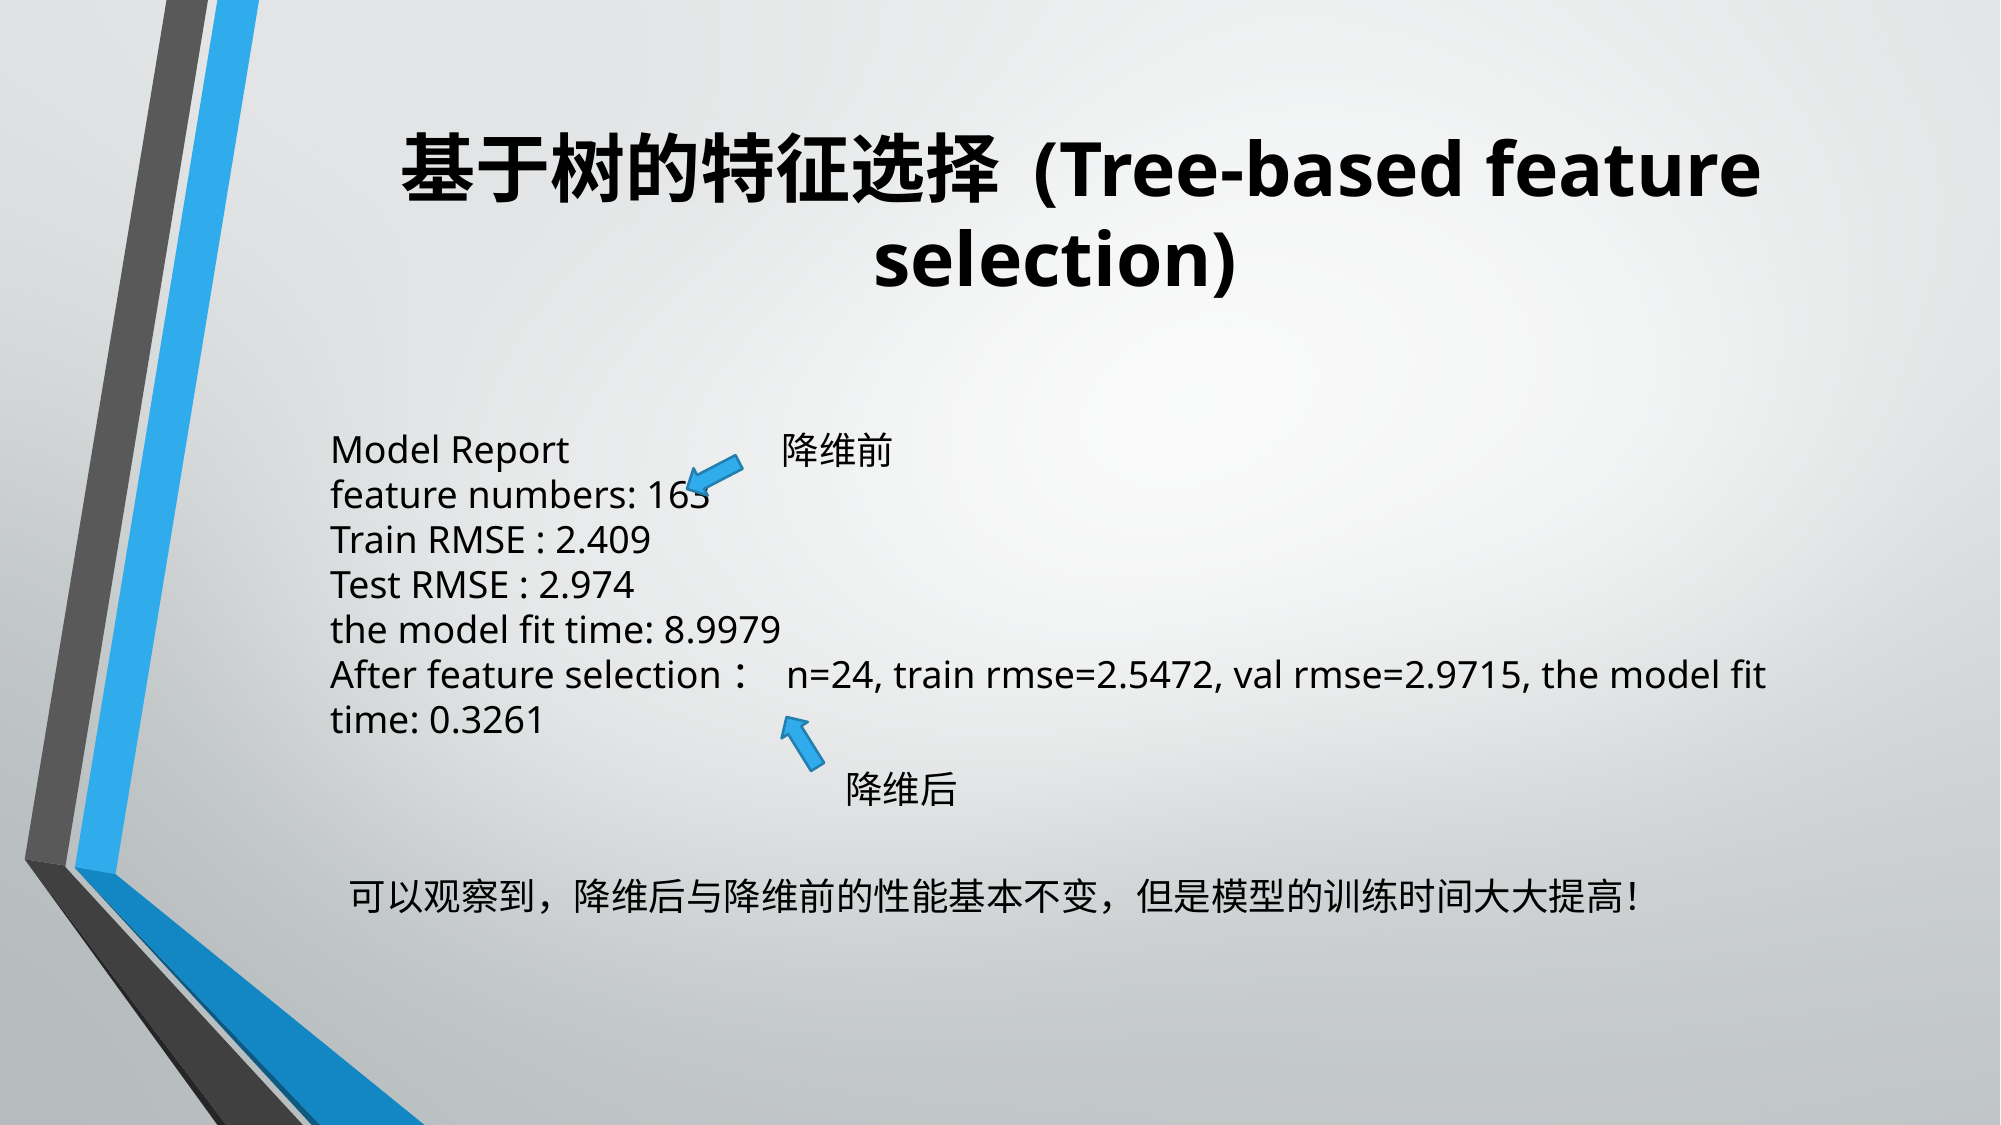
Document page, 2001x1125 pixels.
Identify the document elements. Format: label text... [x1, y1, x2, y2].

title 基于树的特征选择 (Tree-based feature selection) [243, 112, 1887, 400]
text_box [685, 453, 744, 497]
text_box 可以观察到，降维后与降维前的性能基本不变，但是模型的训练时间大大提高！ [333, 865, 1803, 926]
text_box [780, 715, 826, 773]
text_box 降维前 [766, 419, 956, 480]
text_box Model Report feature numbers: 163 Train RMSE : 2.409 Test RMSE : 2.974 the model fit time: 8.9979 After feature selection： n=24, train rmse=2.5472, val rmse=2.9715, the model fit time: 0.3261 [315, 418, 1816, 749]
text_box 降维后 [830, 758, 1019, 819]
